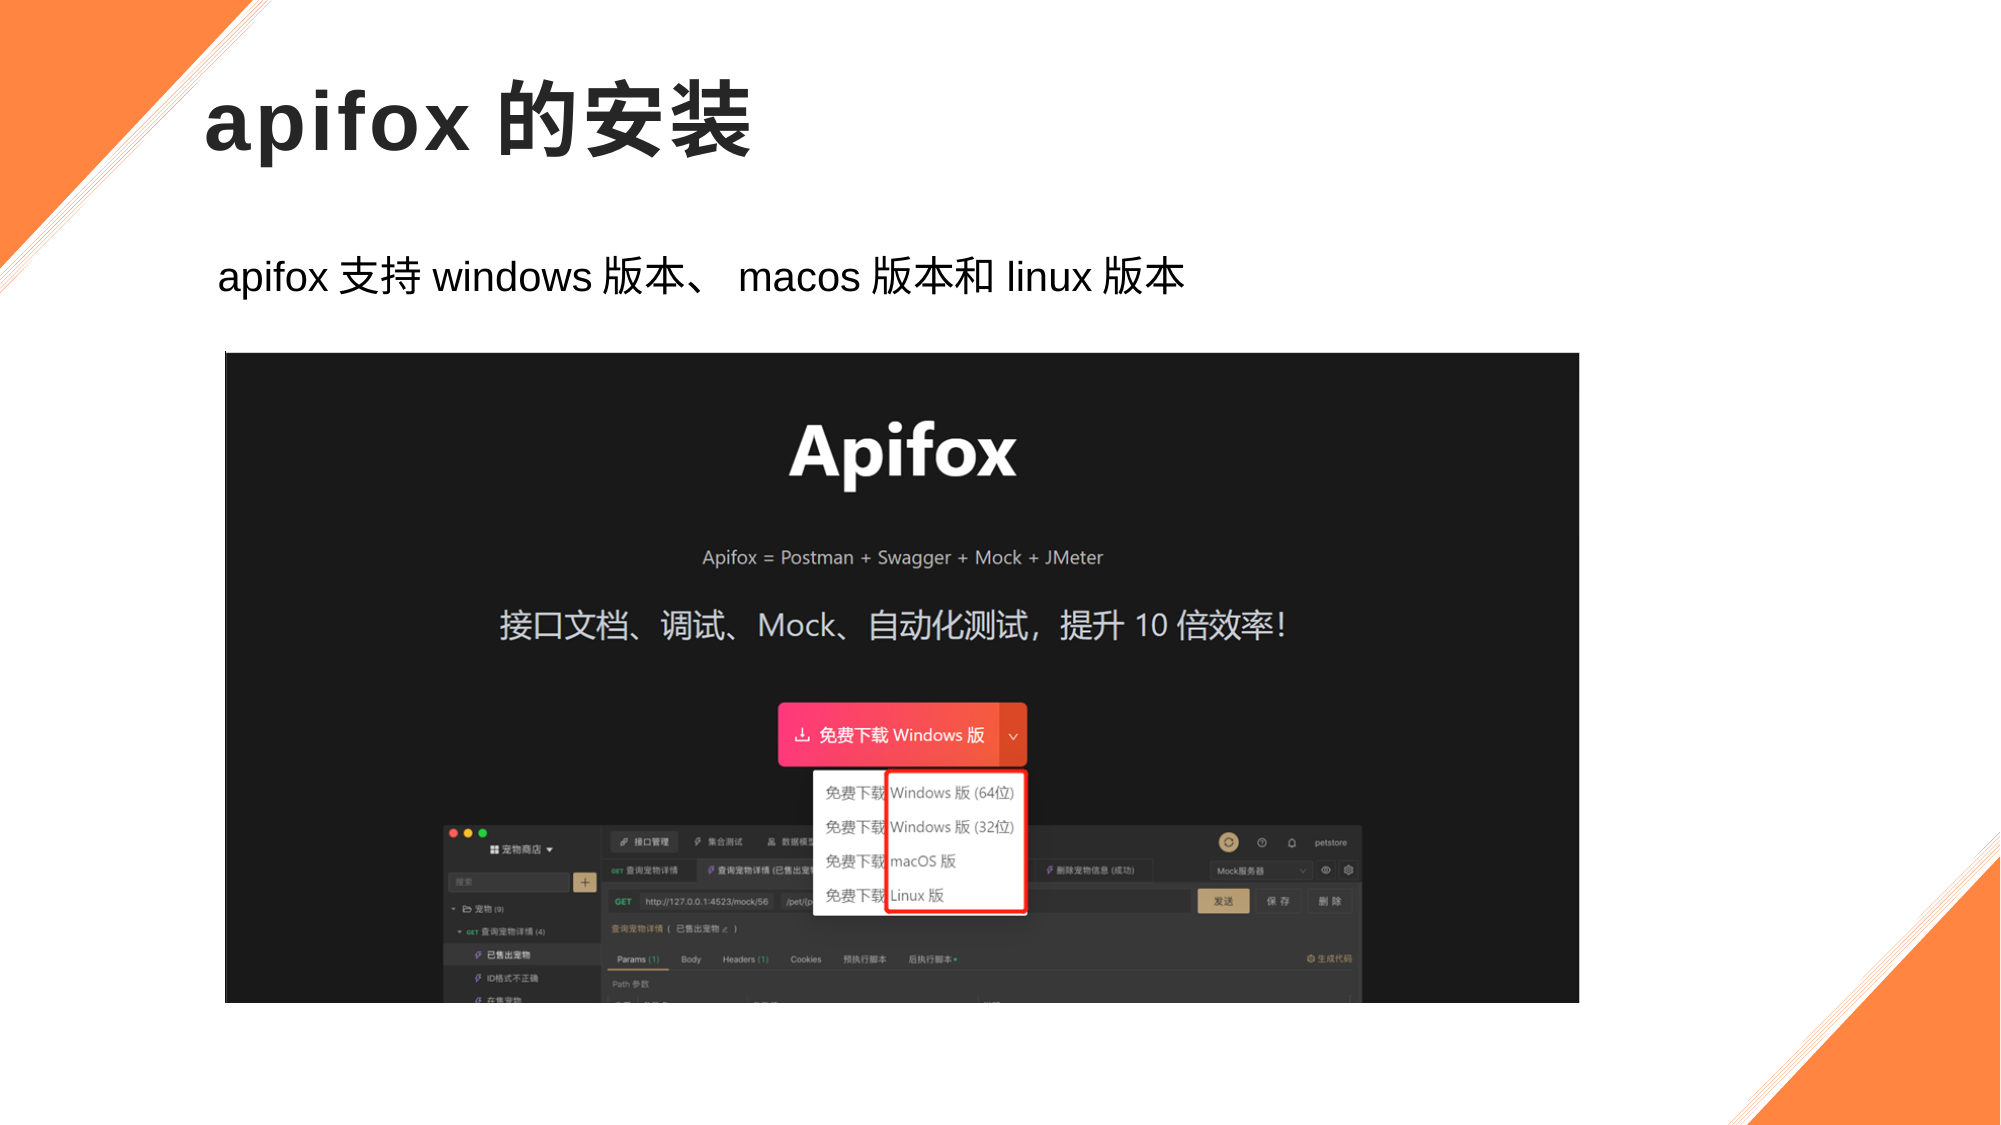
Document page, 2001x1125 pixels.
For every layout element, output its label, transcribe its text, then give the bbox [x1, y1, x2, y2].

picture [225, 351, 1580, 1004]
title apifox的安装 [188, 61, 1861, 134]
text_box apifox支持windows版本、macos版本和linux版本 [202, 242, 1313, 308]
